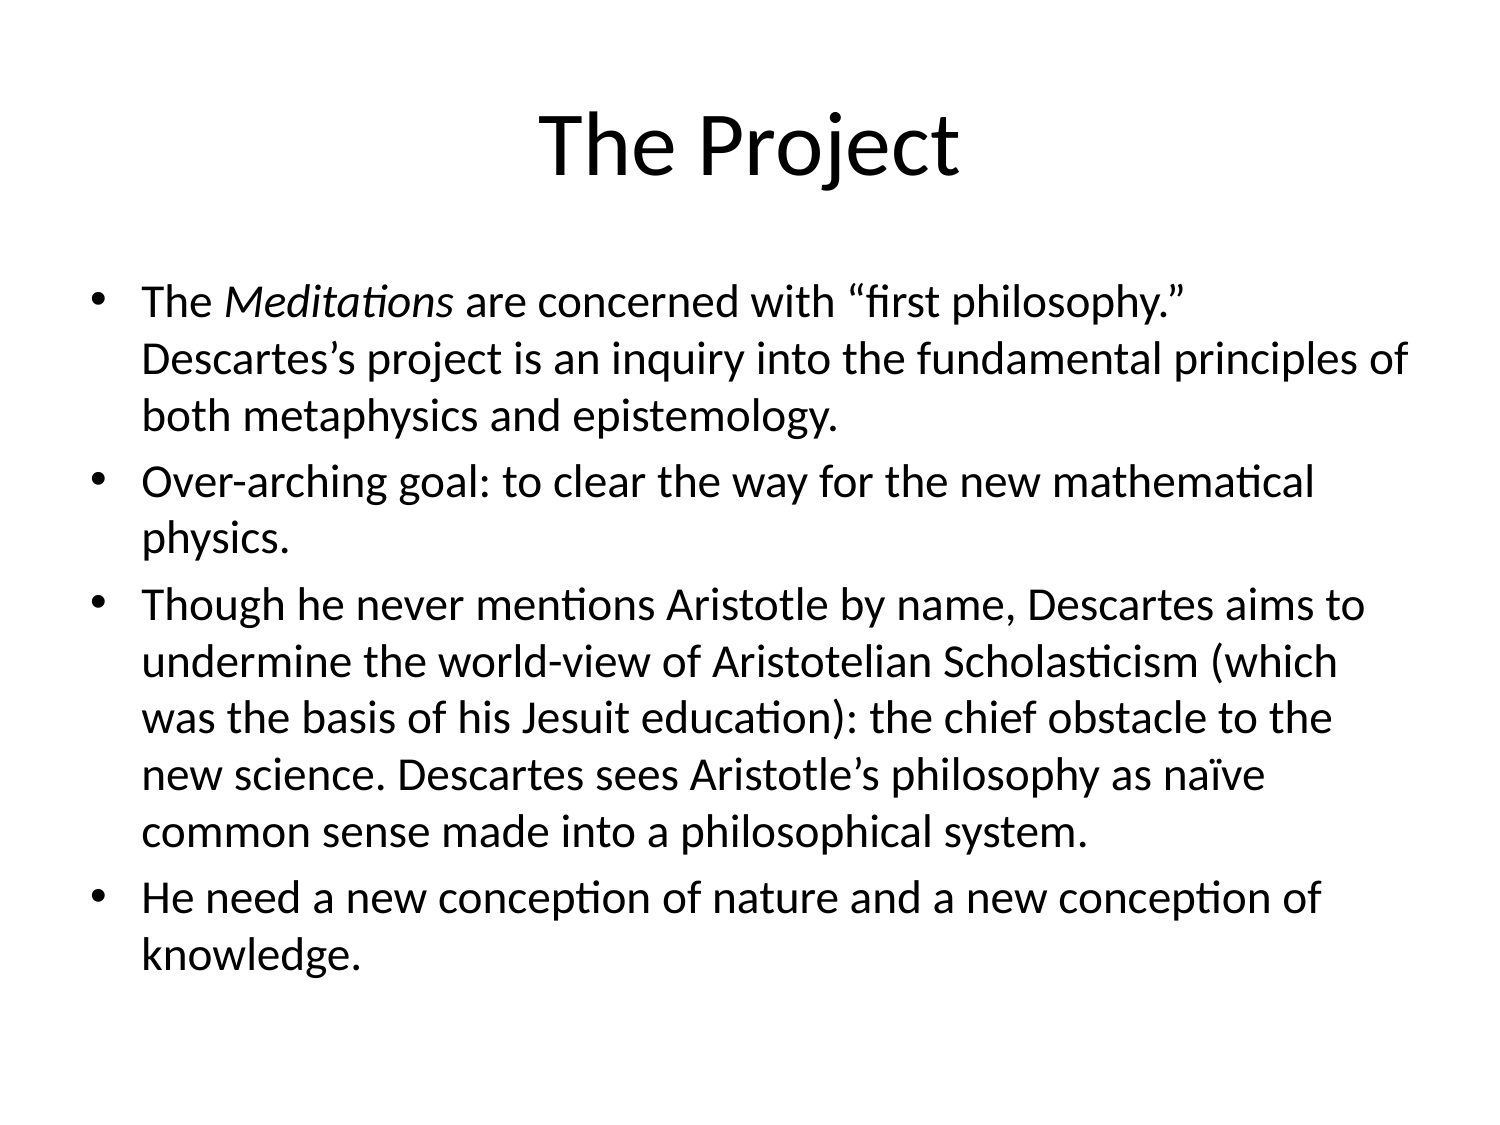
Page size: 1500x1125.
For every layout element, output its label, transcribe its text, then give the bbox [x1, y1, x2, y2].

title The Project [75, 45, 1425, 233]
list The Meditations are concerned with “first philosophy.” Descartes’s project is an inquiry into the fundamental principles of both metaphysics and epistemology. Over-arching goal: to clear the way for the new mathematical physics. Though he never mentions Aristotle by name, Descartes aims to undermine the world-view of Aristotelian Scholasticism (which was the basis of his Jesuit education): the chief obstacle to the new science. Descartes sees Aristotle’s philosophy as naïve common sense made into a philosophical system. He need a new conception of nature and a new conception of knowledge. [75, 262, 1425, 1005]
